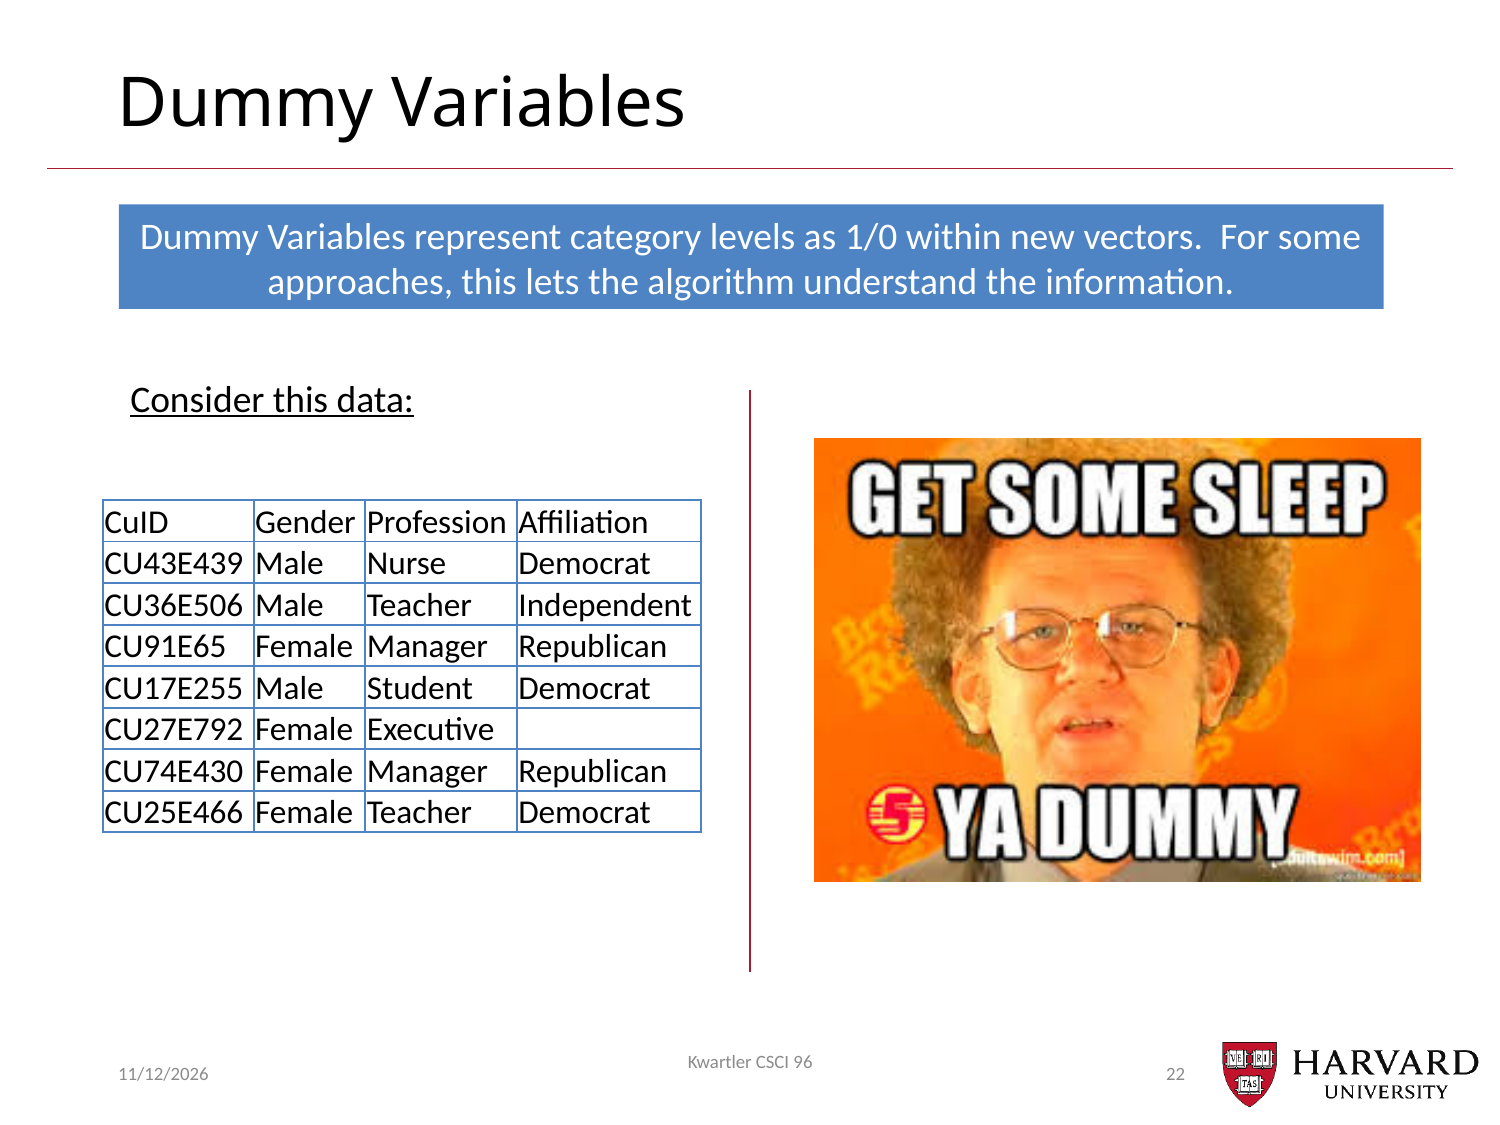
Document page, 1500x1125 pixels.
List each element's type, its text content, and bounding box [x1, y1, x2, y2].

table_cell Manager [366, 626, 516, 665]
table_header Profession [366, 501, 516, 541]
table_cell Male [255, 584, 364, 624]
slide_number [103, 1042, 441, 1103]
table_cell Democrat [518, 792, 700, 831]
table_cell CU17E255 [104, 667, 253, 707]
table_cell [518, 709, 700, 748]
text_box Kwartler CSCI 96 [496, 1042, 1004, 1103]
picture [1200, 1024, 1500, 1125]
table_header CuID [104, 501, 253, 541]
table_cell Manager [366, 750, 516, 790]
text_box Dummy Variables represent category levels as 1/0 within new vectors. For some approaches, this lets the algorithm understand the information. [118, 204, 1384, 309]
table_cell CU74E430 [104, 750, 253, 790]
table_cell Teacher [366, 584, 516, 624]
table_cell CU25E466 [104, 792, 253, 831]
table_cell Republican [518, 750, 700, 790]
table_cell Nurse [366, 542, 516, 582]
table_header Affiliation [518, 501, 700, 541]
table_cell Republican [518, 626, 700, 665]
table_cell Male [255, 542, 364, 582]
table_cell Female [255, 709, 364, 748]
table_cell Democrat [518, 542, 700, 582]
table_cell Female [255, 750, 364, 790]
table_cell Female [255, 792, 364, 831]
slide_number 22 [1059, 1042, 1200, 1103]
table_cell CU27E792 [104, 709, 253, 748]
table_cell Student [366, 667, 516, 707]
table_cell CU91E65 [104, 626, 253, 665]
text_box Consider this data: [115, 367, 430, 427]
picture [814, 438, 1421, 882]
table_cell CU36E506 [104, 584, 253, 624]
table_cell Executive [366, 709, 516, 748]
table_cell CU43E439 [104, 542, 253, 582]
table_cell Teacher [366, 792, 516, 831]
title Dummy Variables [103, 59, 1397, 157]
table_cell Independent [518, 584, 700, 624]
table_cell Democrat [518, 667, 700, 707]
table_cell Male [255, 667, 364, 707]
table_cell Female [255, 626, 364, 665]
table_header Gender [255, 501, 364, 541]
